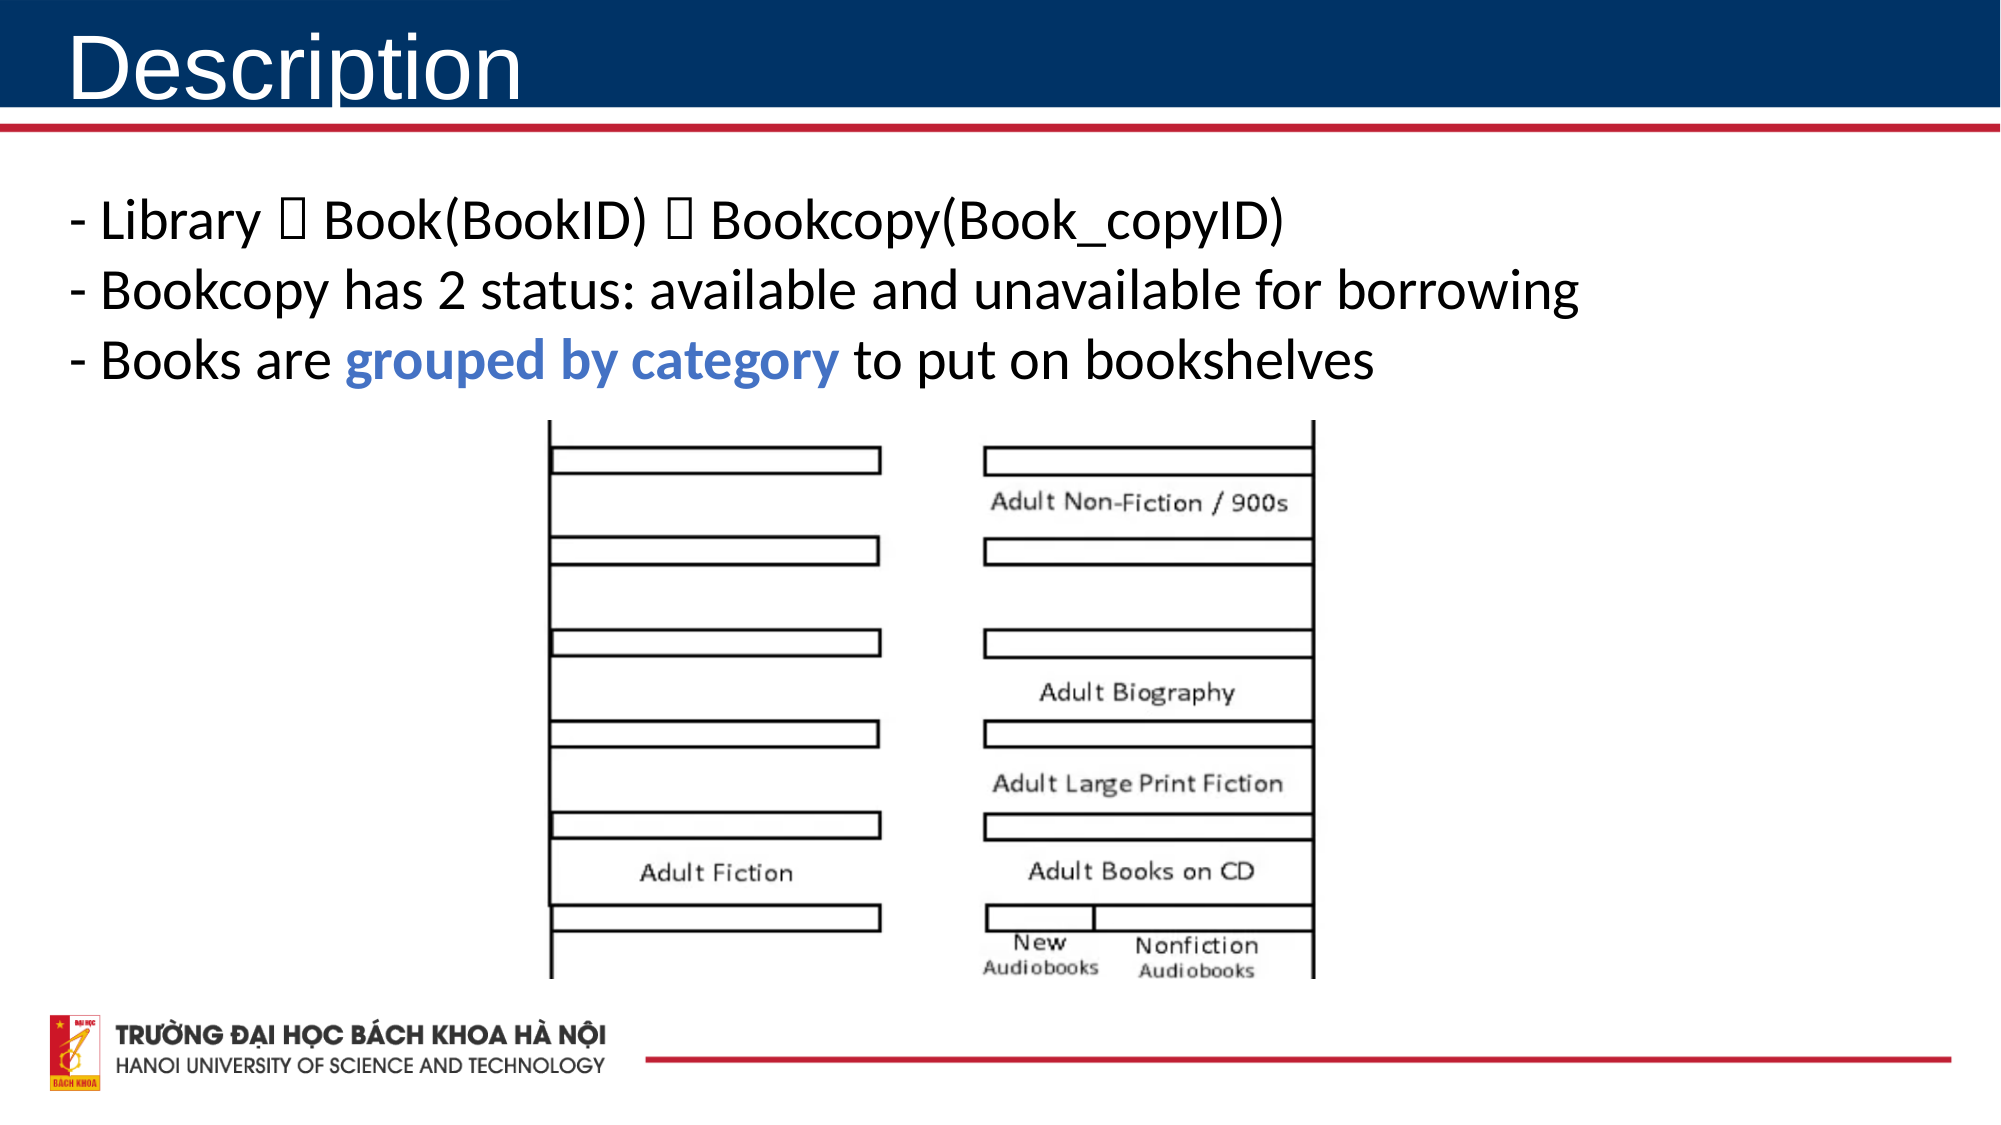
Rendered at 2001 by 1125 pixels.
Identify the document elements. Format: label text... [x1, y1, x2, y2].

text_box - Library  Book(BookID)  Bookcopy(Book_copyID) - Bookcopy has 2 status: available and unavailable for borrowing - Books are grouped by category to put on bookshelves [54, 173, 1944, 979]
text_box Description [51, 12, 1949, 87]
picture [0, 0, 2001, 1125]
